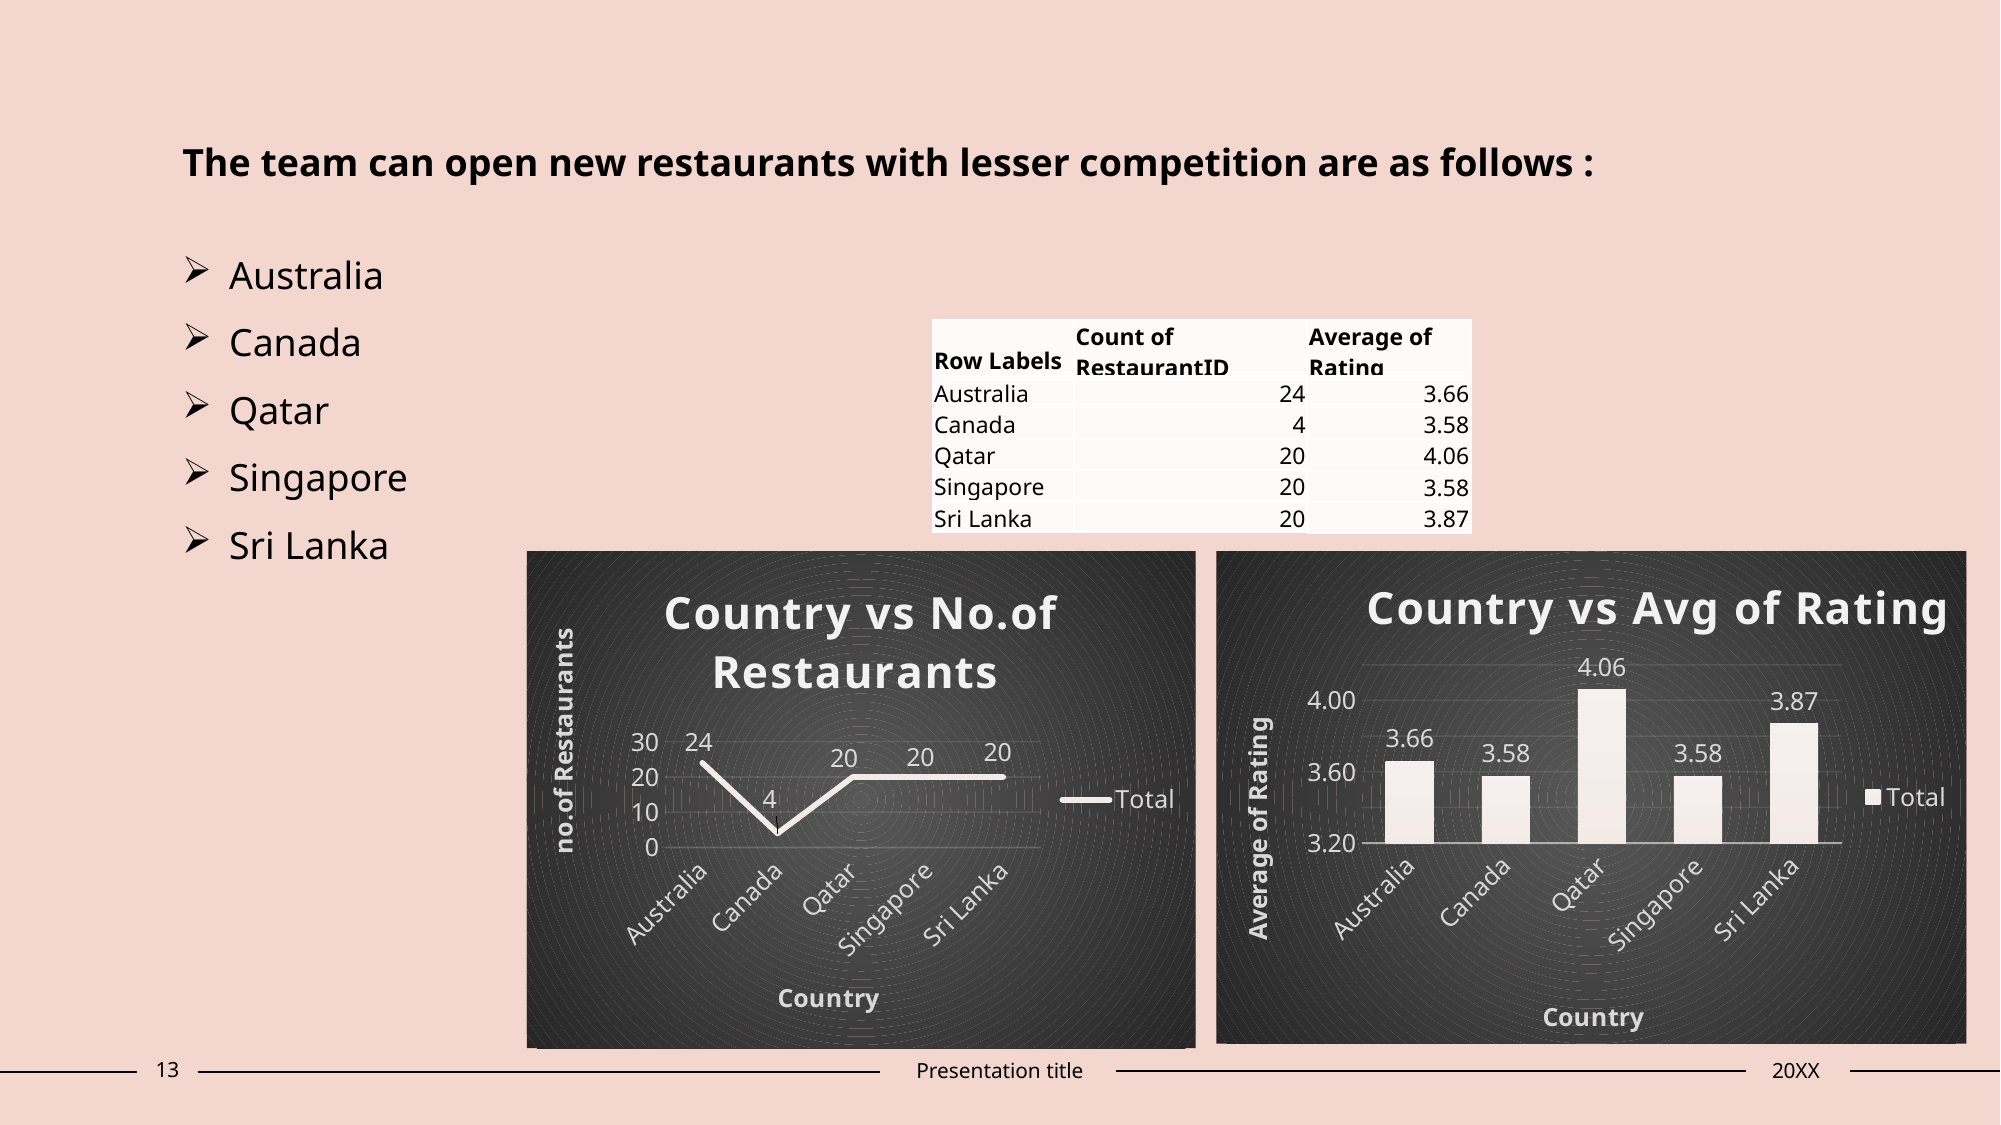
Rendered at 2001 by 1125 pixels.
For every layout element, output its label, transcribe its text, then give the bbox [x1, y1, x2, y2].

chart [526, 551, 1196, 1049]
table_cell Sri Lanka [933, 502, 1073, 531]
table_cell 4 [1075, 408, 1306, 438]
table_cell Australia [933, 377, 1073, 407]
table_cell 3.66 [1308, 377, 1470, 407]
table_cell 20 [1075, 440, 1306, 469]
table_cell 4.06 [1308, 440, 1470, 470]
slide_number 20XX [1743, 1050, 1849, 1091]
slide_number 13 [137, 1050, 198, 1091]
table_cell Singapore [933, 471, 1073, 500]
table_cell 24 [1075, 377, 1306, 407]
table_header Average of Rating [1308, 321, 1470, 375]
table_cell 3.58 [1308, 408, 1470, 438]
text_box The team can open new restaurants with lesser competition are as follows : Australia Canada Qatar Singapore Sri Lanka [167, 131, 1917, 620]
table_cell Canada [933, 408, 1073, 438]
table_header Count of RestaurantID [1075, 321, 1306, 375]
table_cell 20 [1075, 502, 1306, 531]
table_cell Qatar [933, 440, 1073, 469]
table_cell 3.87 [1308, 503, 1470, 532]
table_cell 3.58 [1308, 471, 1470, 501]
chart [1216, 551, 1967, 1044]
table_header Row Labels [933, 321, 1073, 375]
table_cell 20 [1075, 471, 1306, 500]
footer Presentation title [879, 1050, 1120, 1091]
